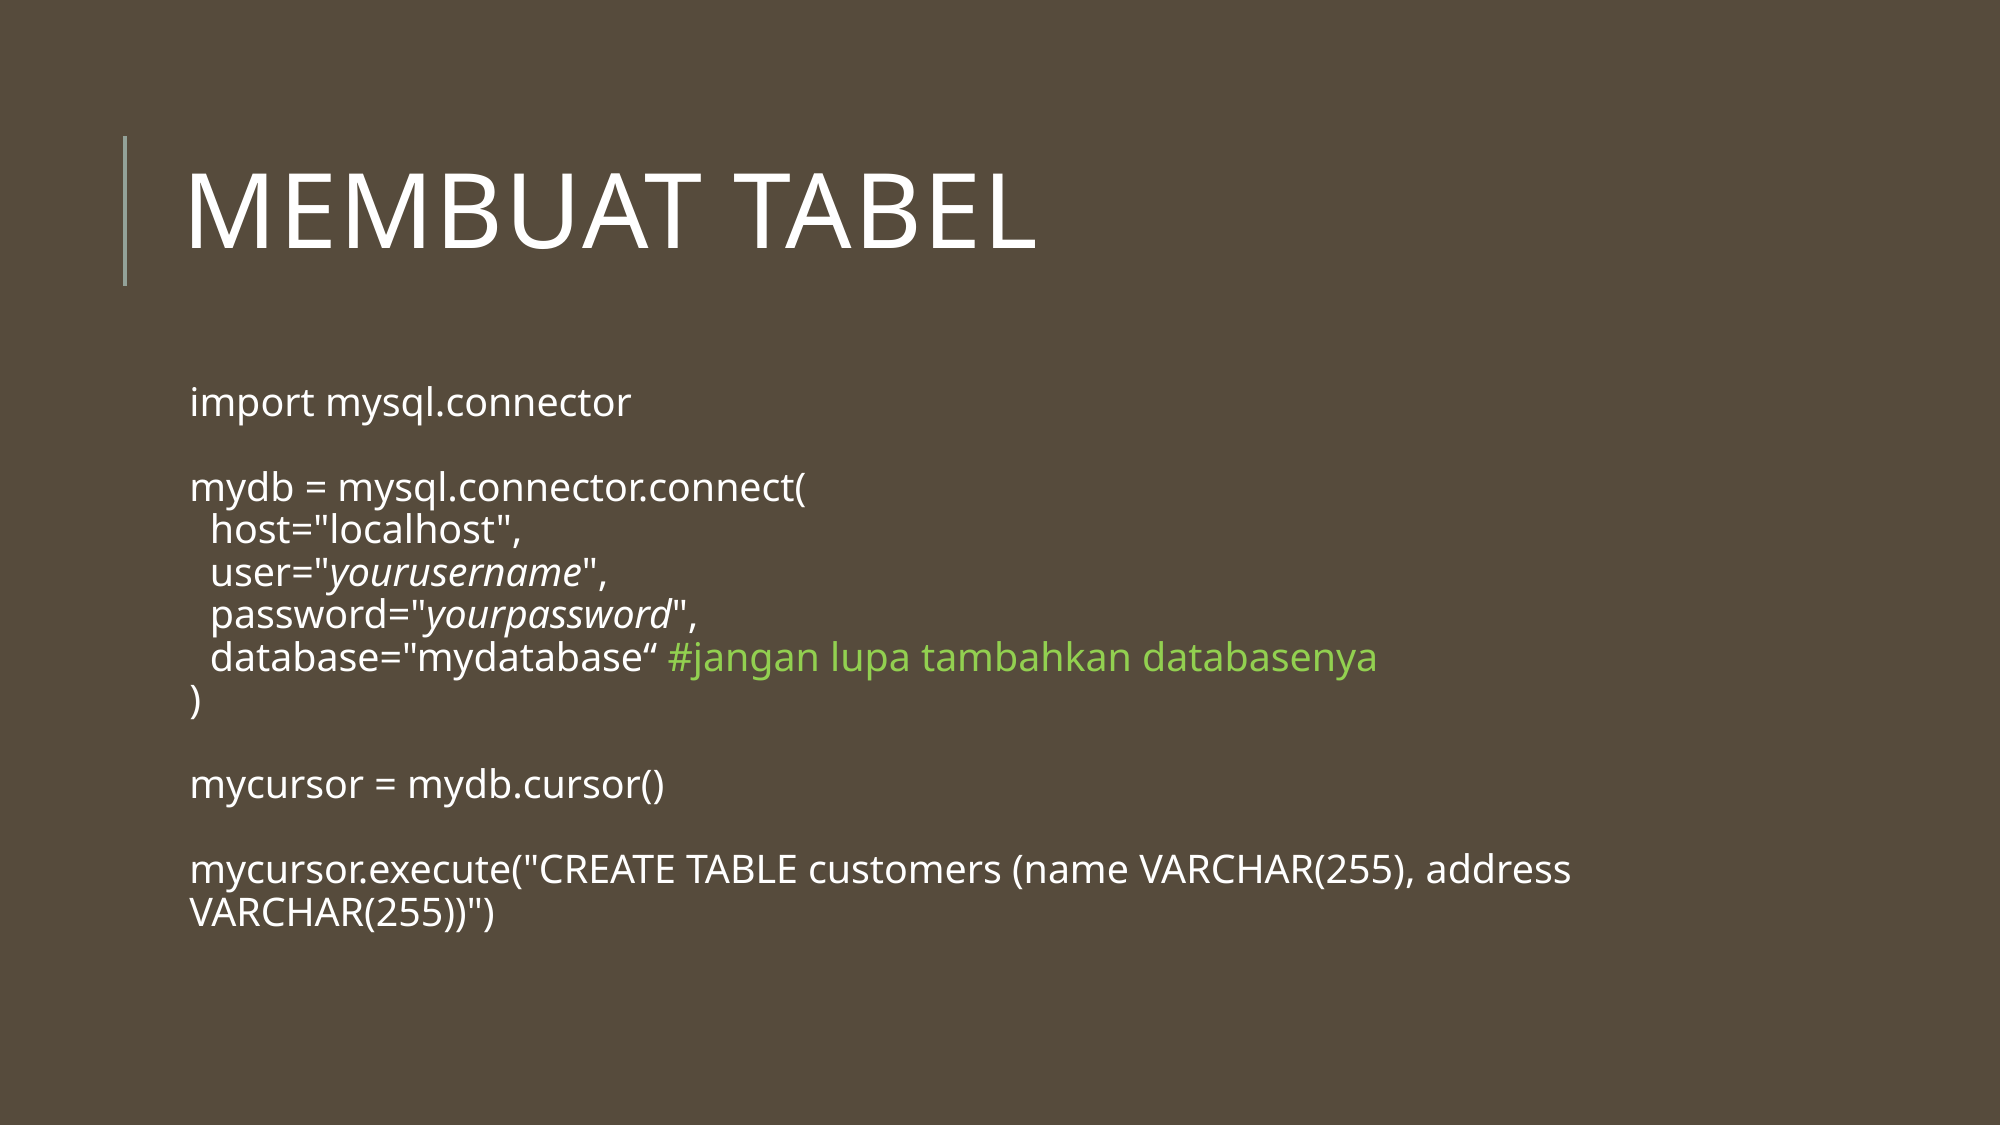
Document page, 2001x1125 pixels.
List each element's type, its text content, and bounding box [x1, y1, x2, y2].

list import mysql.connector mydb = mysql.connector.connect( host="localhost", user="yourusername", password="yourpassword", database="mydatabase“ #jangan lupa tambahkan databasenya ) mycursor = mydb.cursor() mycursor.execute("CREATE TABLE customers (name VARCHAR(255), address VARCHAR(255))") [168, 375, 1763, 1035]
title Membuat Tabel [168, 96, 1763, 342]
